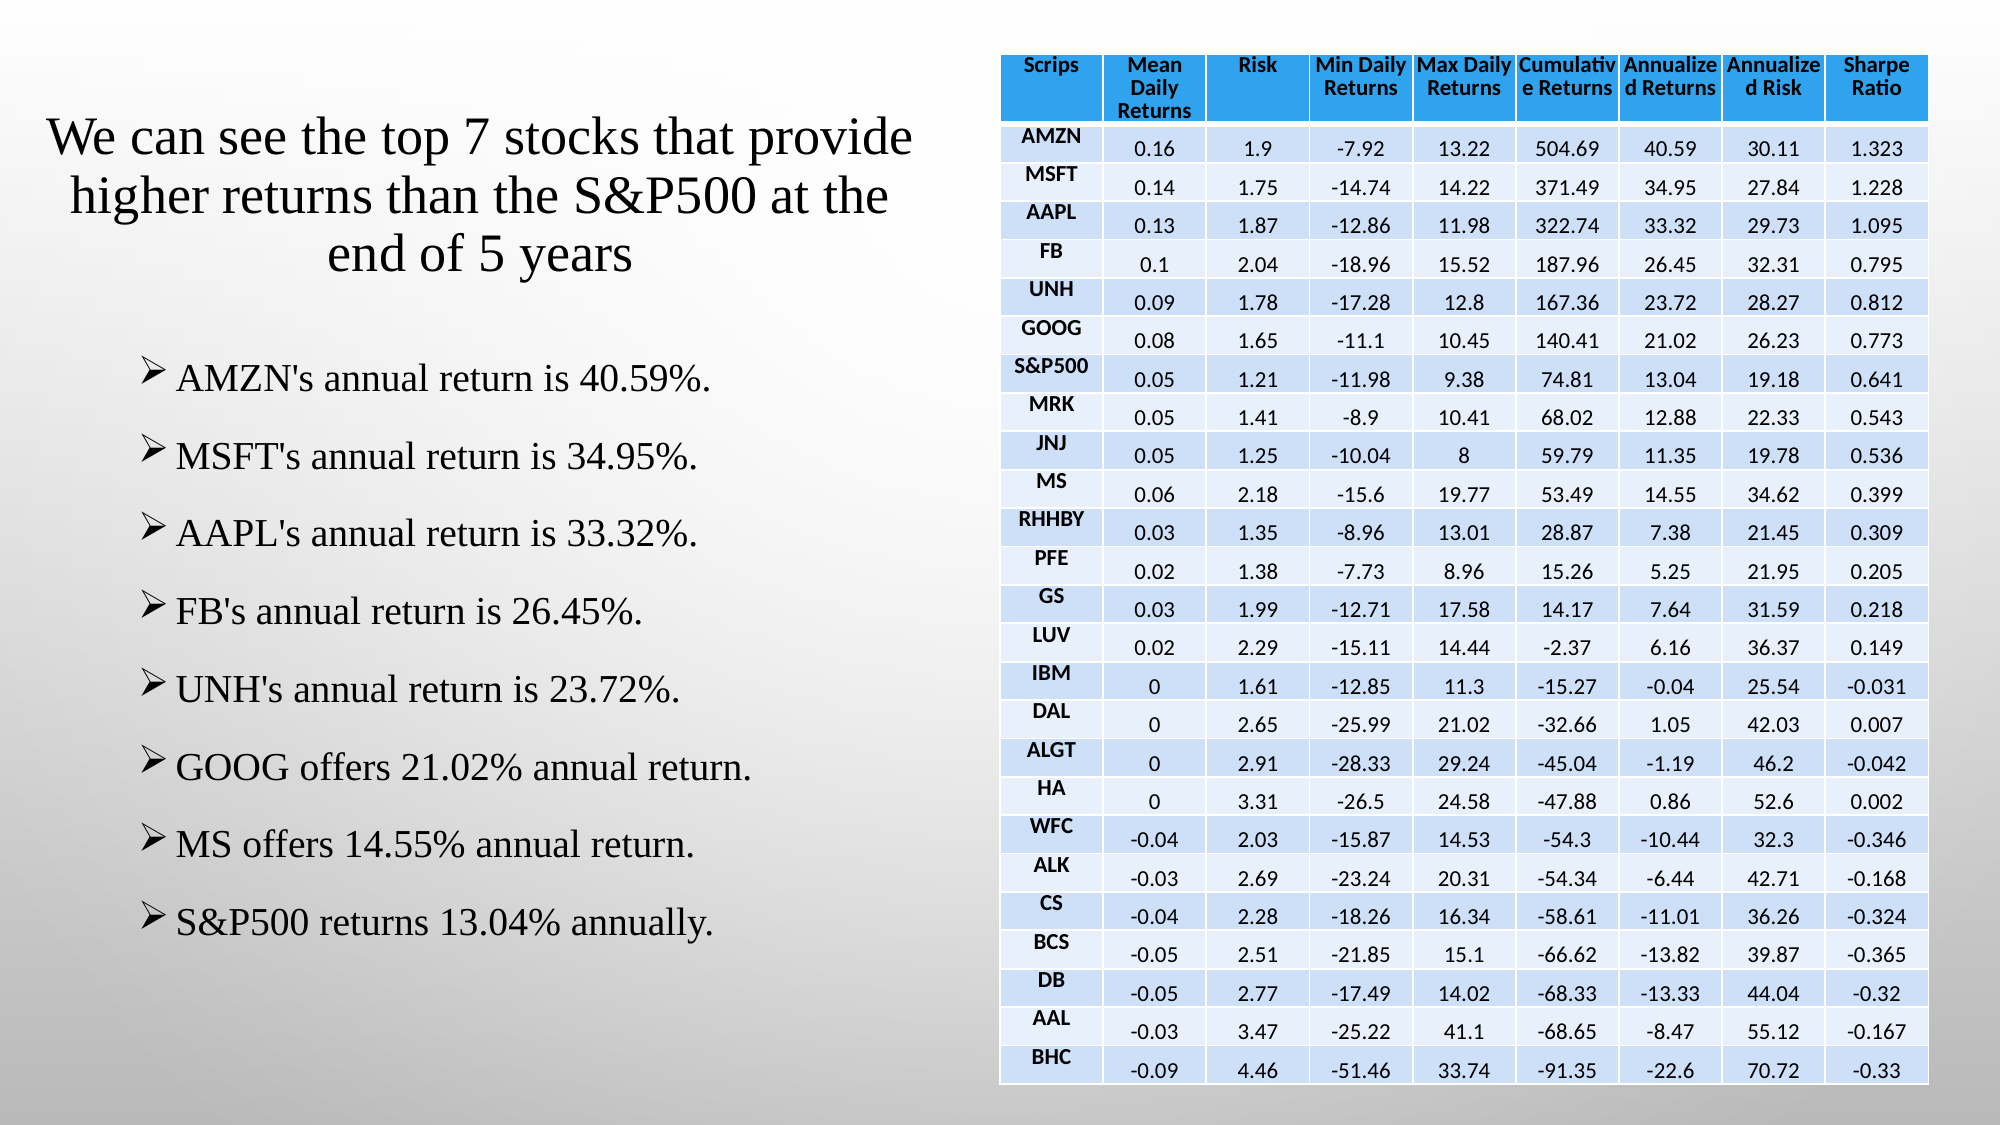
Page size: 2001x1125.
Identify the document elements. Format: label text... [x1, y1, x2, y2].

table_cell 0.309 [1826, 509, 1928, 546]
table_cell 0.13 [1104, 202, 1205, 239]
table_cell 7.64 [1620, 586, 1721, 622]
table_cell 11.35 [1620, 432, 1721, 469]
table_cell -2.37 [1517, 624, 1618, 661]
table_header Sharpe Ratio [1826, 55, 1928, 121]
table_cell 0.641 [1826, 355, 1928, 392]
table_cell CS [1001, 893, 1102, 929]
table_cell 0 [1104, 778, 1205, 814]
table_cell 26.23 [1723, 317, 1824, 354]
table_cell -0.05 [1104, 970, 1205, 1006]
table_cell 0.16 [1104, 127, 1205, 162]
table_cell -47.88 [1517, 778, 1618, 814]
table_cell 46.2 [1723, 739, 1824, 776]
table_cell -15.6 [1310, 471, 1412, 507]
table_cell 1.095 [1826, 202, 1928, 239]
table_cell FB [1001, 240, 1102, 277]
table_cell 6.16 [1620, 624, 1721, 661]
table_cell 15.52 [1414, 240, 1515, 277]
table_cell 42.03 [1723, 701, 1824, 738]
table_cell 0.812 [1826, 279, 1928, 315]
table_cell 17.58 [1414, 586, 1515, 622]
table_cell 1.61 [1207, 663, 1309, 699]
table_cell -12.71 [1310, 586, 1412, 622]
table_cell MS [1001, 471, 1102, 507]
table_cell 3.31 [1207, 778, 1309, 814]
table_cell -11.98 [1310, 355, 1412, 392]
table_cell -58.61 [1517, 893, 1618, 929]
table_cell 2.18 [1207, 471, 1309, 507]
table_cell 1.05 [1620, 701, 1721, 738]
table_cell 40.59 [1620, 127, 1721, 162]
table_cell 1.41 [1207, 394, 1309, 430]
table_cell 33.32 [1620, 202, 1721, 239]
table_cell 55.12 [1723, 1008, 1824, 1045]
table_cell 1.75 [1207, 164, 1309, 200]
table_cell 27.84 [1723, 164, 1824, 200]
table_cell 140.41 [1517, 317, 1618, 354]
table_cell -0.365 [1826, 931, 1928, 968]
table_cell 504.69 [1517, 127, 1618, 162]
table_cell 0.09 [1104, 279, 1205, 315]
table_cell S&P500 [1001, 355, 1102, 392]
table_cell -11.1 [1310, 317, 1412, 354]
picture [0, 0, 2000, 1125]
table_cell 0.007 [1826, 701, 1928, 738]
table_cell AAPL [1001, 202, 1102, 239]
table_cell 9.38 [1414, 355, 1515, 392]
table_cell -13.82 [1620, 931, 1721, 968]
table_cell -0.09 [1104, 1046, 1205, 1083]
table_cell 0.05 [1104, 432, 1205, 469]
table_cell 30.11 [1723, 127, 1824, 162]
table_cell BCS [1001, 931, 1102, 968]
table_cell -13.33 [1620, 970, 1721, 1006]
table_cell 4.46 [1207, 1046, 1309, 1083]
table_cell 0.002 [1826, 778, 1928, 814]
table_cell 15.26 [1517, 547, 1618, 584]
table_cell 0.05 [1104, 355, 1205, 392]
table_cell 41.1 [1414, 1008, 1515, 1045]
table_cell 53.49 [1517, 471, 1618, 507]
table_cell 34.62 [1723, 471, 1824, 507]
table_cell -66.62 [1517, 931, 1618, 968]
table_cell IBM [1001, 663, 1102, 699]
table_cell HA [1001, 778, 1102, 814]
table_cell RHHBY [1001, 509, 1102, 546]
table_cell -0.05 [1104, 931, 1205, 968]
table_header Scrips [1001, 55, 1102, 121]
table_cell -0.04 [1620, 663, 1721, 699]
table_cell 39.87 [1723, 931, 1824, 968]
table_cell BHC [1001, 1046, 1102, 1083]
table_cell 2.28 [1207, 893, 1309, 929]
table_cell -54.34 [1517, 854, 1618, 891]
table_cell 20.31 [1414, 854, 1515, 891]
table_cell 0.773 [1826, 317, 1928, 354]
table_cell 2.03 [1207, 816, 1309, 853]
table_cell 0.795 [1826, 240, 1928, 277]
table_cell -0.168 [1826, 854, 1928, 891]
table_cell 322.74 [1517, 202, 1618, 239]
table_cell 0.1 [1104, 240, 1205, 277]
table_cell 0.02 [1104, 624, 1205, 661]
table_cell 0.205 [1826, 547, 1928, 584]
table_cell 1.99 [1207, 586, 1309, 622]
table_cell -21.85 [1310, 931, 1412, 968]
table_cell 0 [1104, 701, 1205, 738]
table_cell 0 [1104, 663, 1205, 699]
table_cell 16.34 [1414, 893, 1515, 929]
table_cell 14.55 [1620, 471, 1721, 507]
table_cell 167.36 [1517, 279, 1618, 315]
table_cell -0.04 [1104, 893, 1205, 929]
table_cell -15.87 [1310, 816, 1412, 853]
table_cell -12.86 [1310, 202, 1412, 239]
table_cell 36.37 [1723, 624, 1824, 661]
table_cell 2.65 [1207, 701, 1309, 738]
table_cell -25.22 [1310, 1008, 1412, 1045]
table_cell 19.78 [1723, 432, 1824, 469]
table_cell 7.38 [1620, 509, 1721, 546]
table_cell 28.87 [1517, 509, 1618, 546]
table_cell 0.03 [1104, 586, 1205, 622]
table_cell 2.91 [1207, 739, 1309, 776]
table_cell 14.53 [1414, 816, 1515, 853]
table_cell 13.01 [1414, 509, 1515, 546]
table_cell -51.46 [1310, 1046, 1412, 1083]
table_header Min Daily Returns [1310, 55, 1412, 121]
table_cell -68.65 [1517, 1008, 1618, 1045]
table_cell 2.69 [1207, 854, 1309, 891]
table_cell JNJ [1001, 432, 1102, 469]
table_cell -32.66 [1517, 701, 1618, 738]
table_cell 12.88 [1620, 394, 1721, 430]
table_cell -0.03 [1104, 1008, 1205, 1045]
table_cell 11.98 [1414, 202, 1515, 239]
table_cell LUV [1001, 624, 1102, 661]
table_cell -0.167 [1826, 1008, 1928, 1045]
list AMZN's annual return is 40.59%. MSFT's annual return is 34.95%. AAPL's annual return is 33.32%. FB's annual return is 26.45%. UNH's annual return is 23.72%. GOOG offers 21.02% annual return. MS offers 14.55% annual return. S&P500 returns 13.04% annually. [123, 334, 834, 984]
table_cell -14.74 [1310, 164, 1412, 200]
table_cell 10.45 [1414, 317, 1515, 354]
title We can see the top 7 stocks that provide higher returns than the S&P500 at the end of 5 years [21, 93, 941, 299]
table_cell -17.28 [1310, 279, 1412, 315]
table_cell 21.95 [1723, 547, 1824, 584]
table_cell 42.71 [1723, 854, 1824, 891]
table_cell 31.59 [1723, 586, 1824, 622]
table_header Max Daily Returns [1414, 55, 1515, 121]
table_cell 1.78 [1207, 279, 1309, 315]
table_cell 14.17 [1517, 586, 1618, 622]
table_cell 1.21 [1207, 355, 1309, 392]
table_cell 11.3 [1414, 663, 1515, 699]
table_cell 0.86 [1620, 778, 1721, 814]
table_cell 19.77 [1414, 471, 1515, 507]
table_cell -68.33 [1517, 970, 1618, 1006]
table_cell MSFT [1001, 164, 1102, 200]
table_cell 12.8 [1414, 279, 1515, 315]
table_cell -26.5 [1310, 778, 1412, 814]
table_cell 2.29 [1207, 624, 1309, 661]
table_cell 1.87 [1207, 202, 1309, 239]
table_cell 1.25 [1207, 432, 1309, 469]
table_cell AMZN [1001, 127, 1102, 162]
table_cell 21.02 [1620, 317, 1721, 354]
table_cell 2.51 [1207, 931, 1309, 968]
table_cell 3.47 [1207, 1008, 1309, 1045]
table_cell 24.58 [1414, 778, 1515, 814]
table_cell 70.72 [1723, 1046, 1824, 1083]
table_cell -11.01 [1620, 893, 1721, 929]
table_cell 28.27 [1723, 279, 1824, 315]
table_cell 371.49 [1517, 164, 1618, 200]
table_cell 33.74 [1414, 1046, 1515, 1083]
table_cell 187.96 [1517, 240, 1618, 277]
table_cell 0 [1104, 739, 1205, 776]
table_cell UNH [1001, 279, 1102, 315]
table_cell 5.25 [1620, 547, 1721, 584]
table_cell DAL [1001, 701, 1102, 738]
table_cell 0.08 [1104, 317, 1205, 354]
table_cell 22.33 [1723, 394, 1824, 430]
table_cell 1.228 [1826, 164, 1928, 200]
table_cell -12.85 [1310, 663, 1412, 699]
table_cell 0.543 [1826, 394, 1928, 430]
table_cell 0.02 [1104, 547, 1205, 584]
table_cell -22.6 [1620, 1046, 1721, 1083]
table_cell -0.33 [1826, 1046, 1928, 1083]
table_cell 74.81 [1517, 355, 1618, 392]
table_cell 0.03 [1104, 509, 1205, 546]
table_cell 0.06 [1104, 471, 1205, 507]
table_cell 21.02 [1414, 701, 1515, 738]
table_cell MRK [1001, 394, 1102, 430]
table_cell 0.14 [1104, 164, 1205, 200]
table_cell -28.33 [1310, 739, 1412, 776]
table_cell -10.44 [1620, 816, 1721, 853]
table_cell 23.72 [1620, 279, 1721, 315]
table_cell 1.9 [1207, 127, 1309, 162]
table_cell 2.04 [1207, 240, 1309, 277]
table_cell 25.54 [1723, 663, 1824, 699]
table_cell -25.99 [1310, 701, 1412, 738]
table_cell 14.44 [1414, 624, 1515, 661]
table_cell 44.04 [1723, 970, 1824, 1006]
table_cell -17.49 [1310, 970, 1412, 1006]
table_header Cumulative Returns [1517, 55, 1618, 121]
table_cell ALK [1001, 854, 1102, 891]
table_cell -8.9 [1310, 394, 1412, 430]
table_cell 21.45 [1723, 509, 1824, 546]
table_cell -0.031 [1826, 663, 1928, 699]
table_cell 34.95 [1620, 164, 1721, 200]
table_cell -0.32 [1826, 970, 1928, 1006]
table_cell -7.92 [1310, 127, 1412, 162]
table_cell -91.35 [1517, 1046, 1618, 1083]
table_cell -8.96 [1310, 509, 1412, 546]
table_cell 1.38 [1207, 547, 1309, 584]
table_cell 14.02 [1414, 970, 1515, 1006]
table_cell 15.1 [1414, 931, 1515, 968]
table_cell GS [1001, 586, 1102, 622]
table_cell 52.6 [1723, 778, 1824, 814]
table_cell -0.324 [1826, 893, 1928, 929]
table_cell 10.41 [1414, 394, 1515, 430]
table_header Annualized Returns [1620, 55, 1721, 121]
table_cell 29.24 [1414, 739, 1515, 776]
table_cell AAL [1001, 1008, 1102, 1045]
table_cell 0.218 [1826, 586, 1928, 622]
table_cell 0.536 [1826, 432, 1928, 469]
table_cell -0.03 [1104, 854, 1205, 891]
table_header Annualized Risk [1723, 55, 1824, 121]
table_header Mean Daily Returns [1104, 55, 1205, 121]
table_header Risk [1207, 55, 1309, 121]
table_cell -15.27 [1517, 663, 1618, 699]
table_cell WFC [1001, 816, 1102, 853]
table_cell 59.79 [1517, 432, 1618, 469]
table_cell ALGT [1001, 739, 1102, 776]
table_cell 0.399 [1826, 471, 1928, 507]
table_cell -54.3 [1517, 816, 1618, 853]
table_cell 8.96 [1414, 547, 1515, 584]
table_cell 0.149 [1826, 624, 1928, 661]
table_cell 32.3 [1723, 816, 1824, 853]
table_cell -15.11 [1310, 624, 1412, 661]
table_cell 29.73 [1723, 202, 1824, 239]
table_cell 13.04 [1620, 355, 1721, 392]
table_cell -7.73 [1310, 547, 1412, 584]
table_cell 1.35 [1207, 509, 1309, 546]
table_cell 13.22 [1414, 127, 1515, 162]
table_cell PFE [1001, 547, 1102, 584]
table_cell -18.96 [1310, 240, 1412, 277]
table_cell 26.45 [1620, 240, 1721, 277]
table_cell 19.18 [1723, 355, 1824, 392]
table_cell DB [1001, 970, 1102, 1006]
table_cell -45.04 [1517, 739, 1618, 776]
table_cell -18.26 [1310, 893, 1412, 929]
table_cell 8 [1414, 432, 1515, 469]
table_cell -8.47 [1620, 1008, 1721, 1045]
table_cell 1.65 [1207, 317, 1309, 354]
table_cell 36.26 [1723, 893, 1824, 929]
table_cell 68.02 [1517, 394, 1618, 430]
table_cell GOOG [1001, 317, 1102, 354]
table_cell -1.19 [1620, 739, 1721, 776]
table_cell -0.346 [1826, 816, 1928, 853]
table_cell 2.77 [1207, 970, 1309, 1006]
table_cell -23.24 [1310, 854, 1412, 891]
table_cell -0.042 [1826, 739, 1928, 776]
table_cell 14.22 [1414, 164, 1515, 200]
table_cell 32.31 [1723, 240, 1824, 277]
table_cell 1.323 [1826, 127, 1928, 162]
table_cell 0.05 [1104, 394, 1205, 430]
table_cell -0.04 [1104, 816, 1205, 853]
table_cell -10.04 [1310, 432, 1412, 469]
table_cell -6.44 [1620, 854, 1721, 891]
